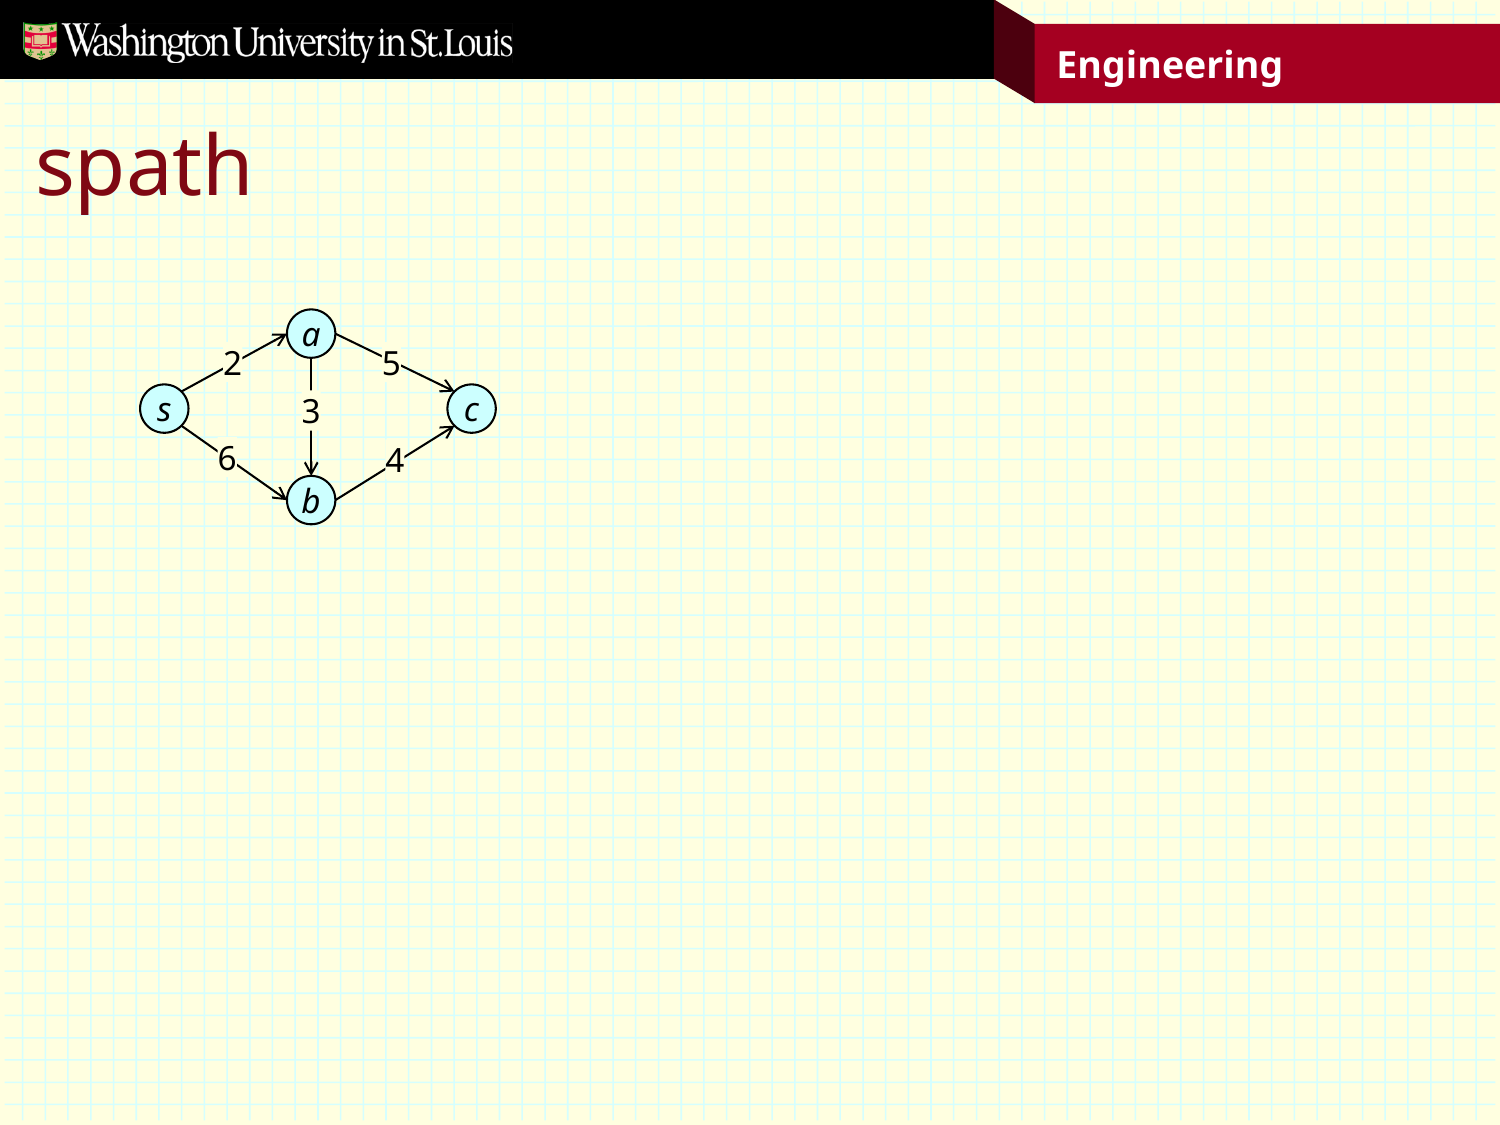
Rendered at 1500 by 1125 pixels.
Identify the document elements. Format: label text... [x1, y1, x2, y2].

title spath [19, 92, 1456, 231]
picture [59, 23, 513, 63]
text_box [139, 309, 497, 525]
picture [23, 23, 58, 59]
